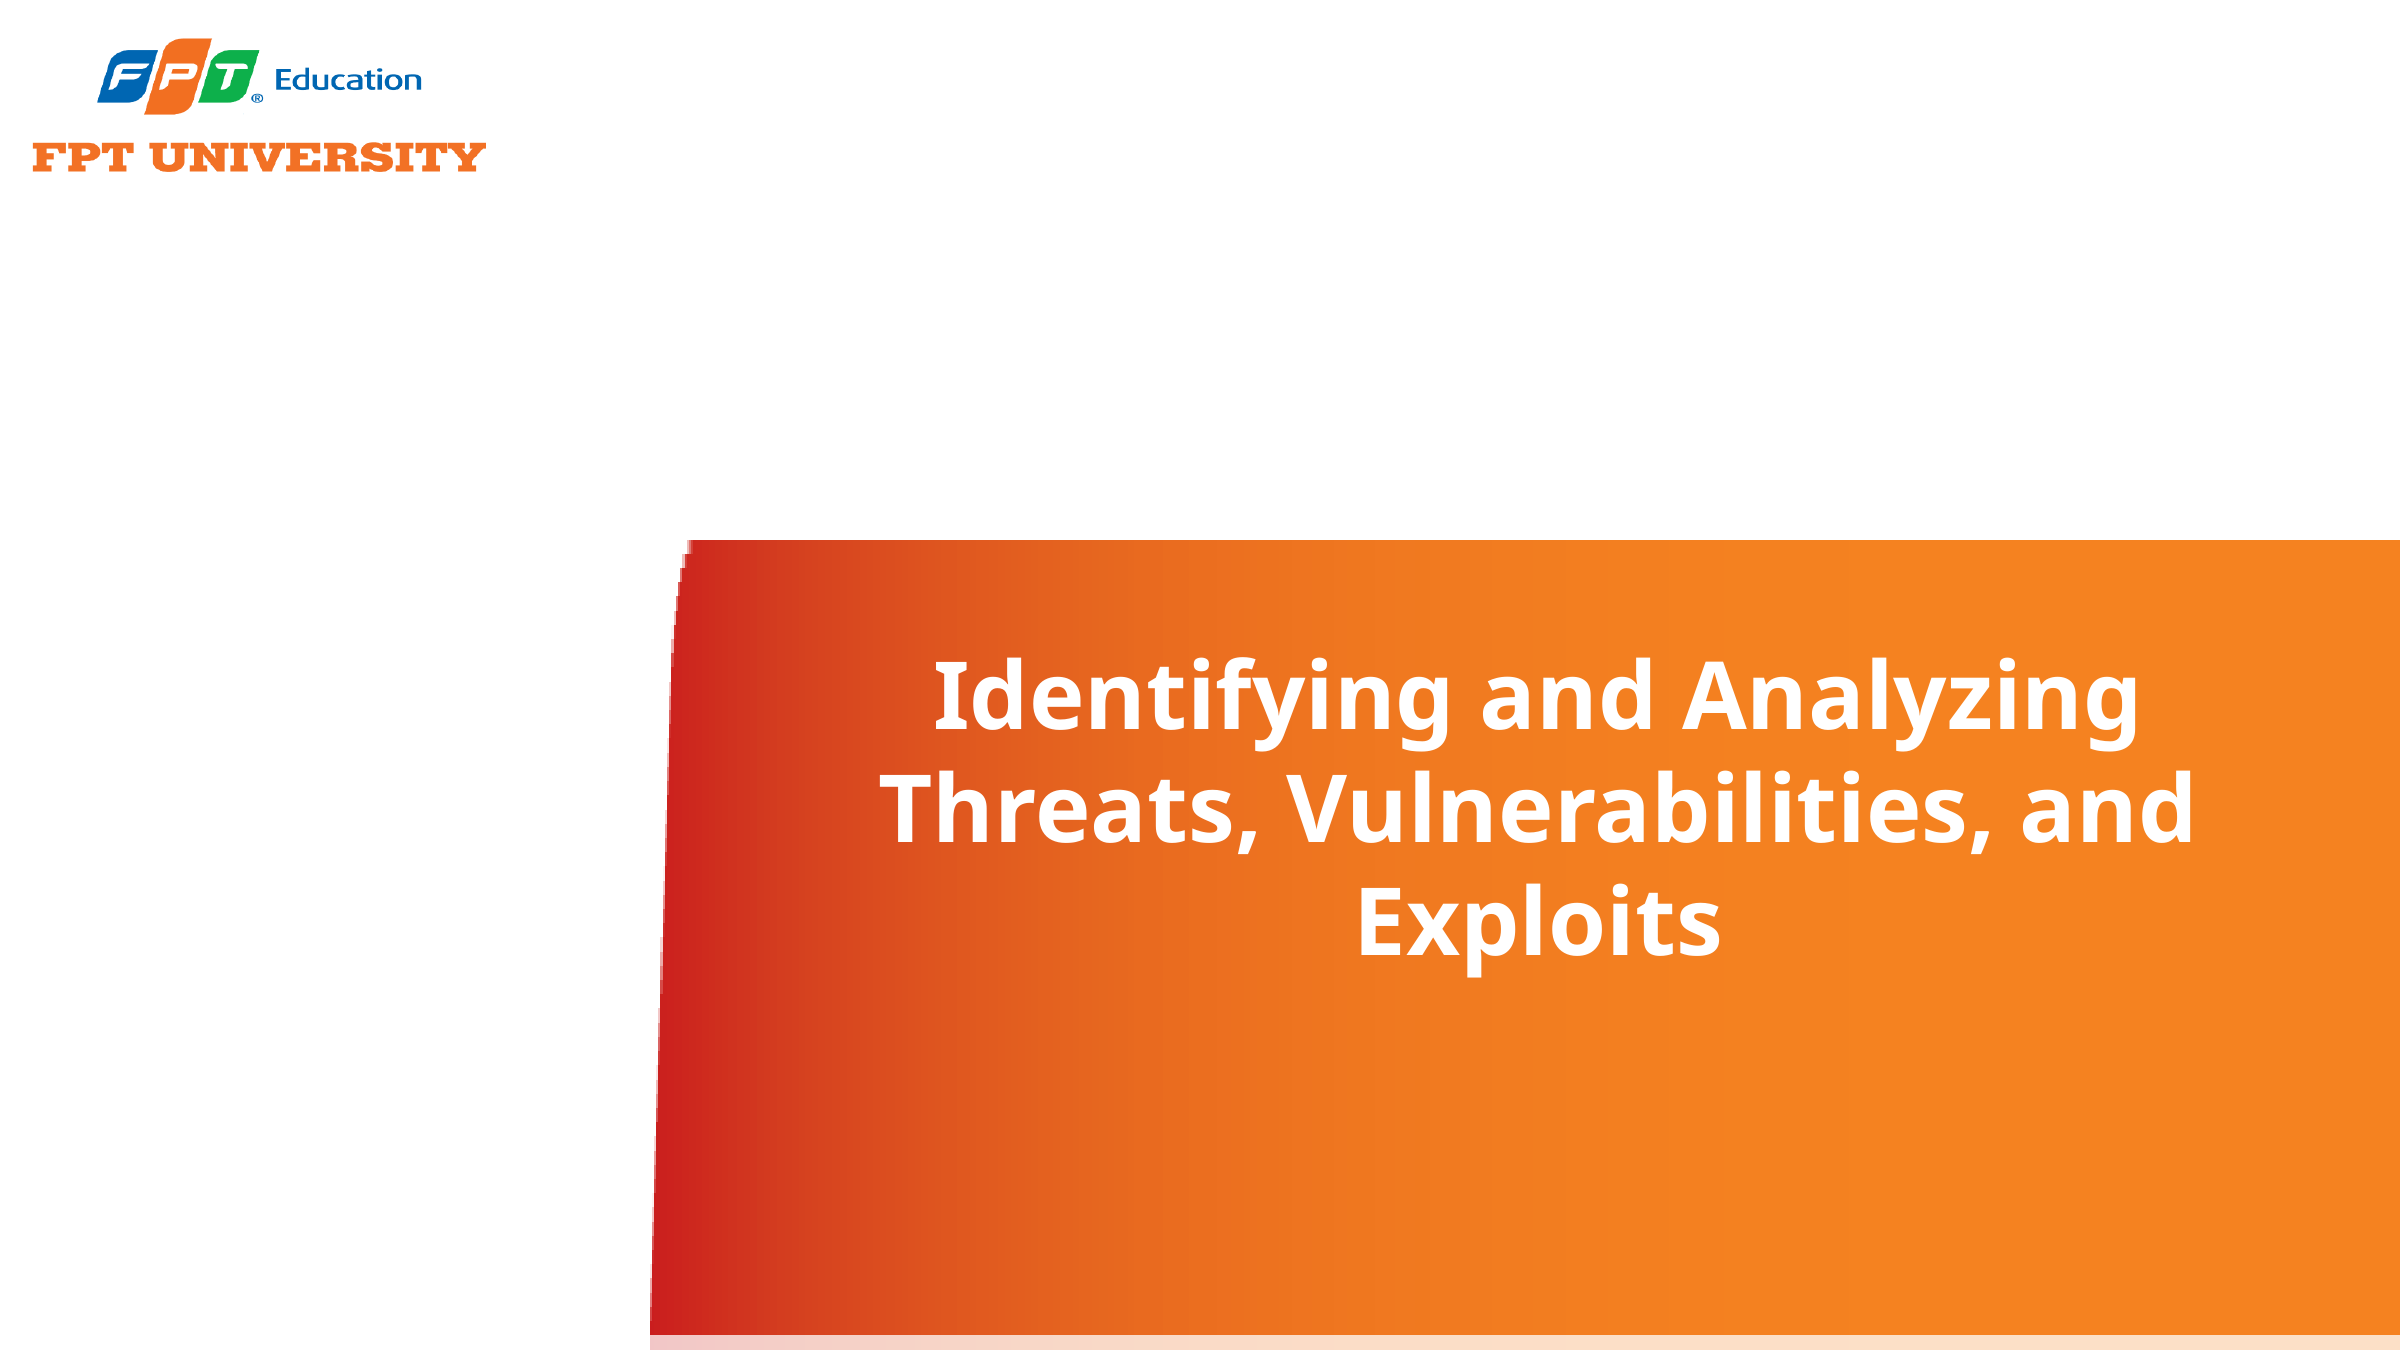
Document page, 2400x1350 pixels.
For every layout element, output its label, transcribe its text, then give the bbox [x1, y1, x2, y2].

picture [0, 0, 503, 208]
picture [650, 540, 2400, 1350]
title Identifying and Analyzing Threats, Vulnerabilities, and Exploits [712, 624, 2365, 985]
